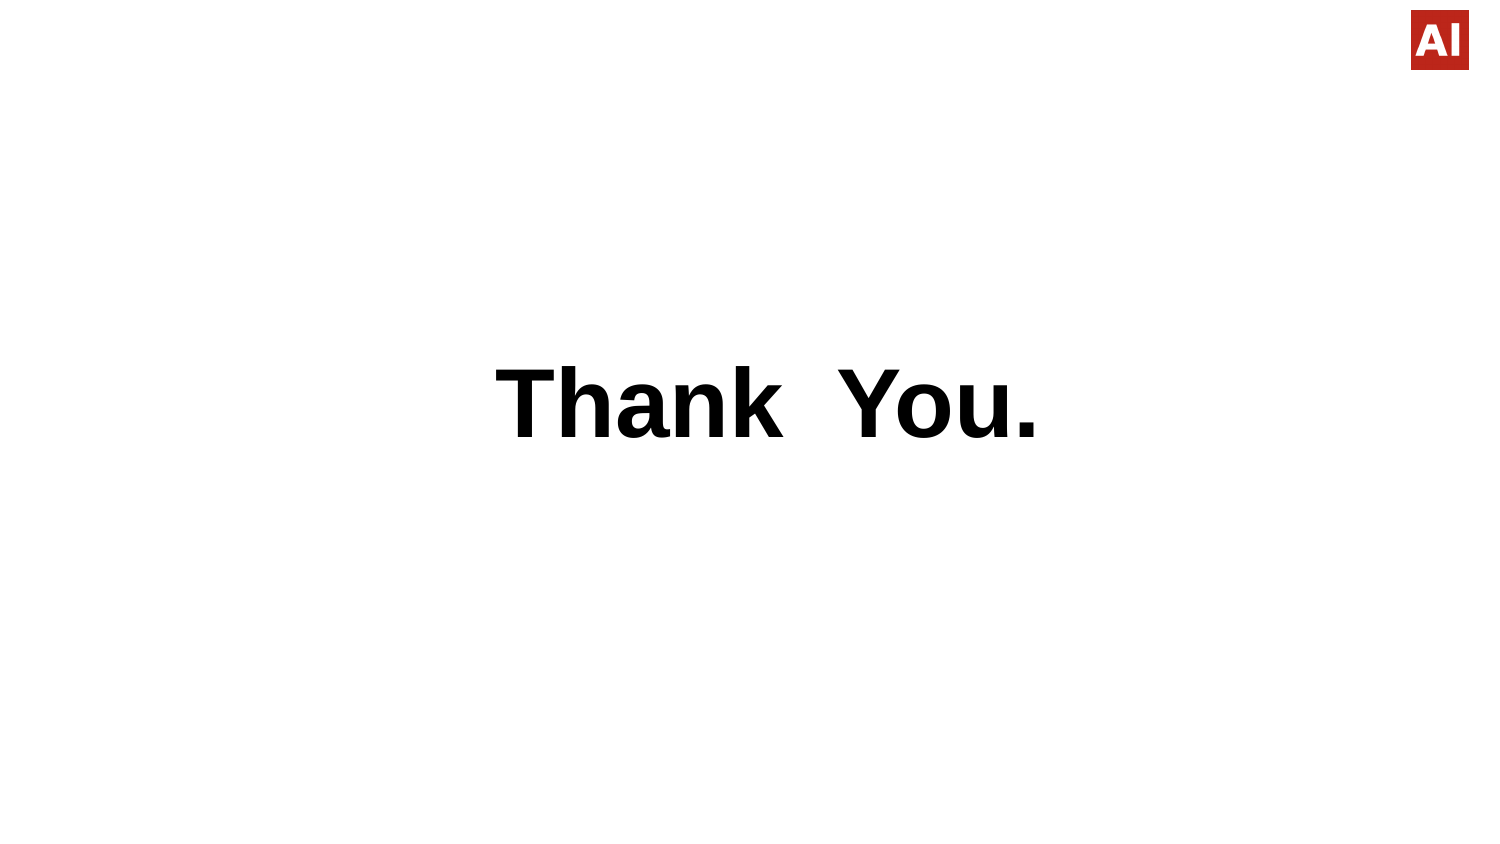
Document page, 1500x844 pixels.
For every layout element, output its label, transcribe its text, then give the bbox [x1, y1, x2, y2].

list Thank You. [51, 189, 1449, 750]
picture [1411, 10, 1469, 70]
